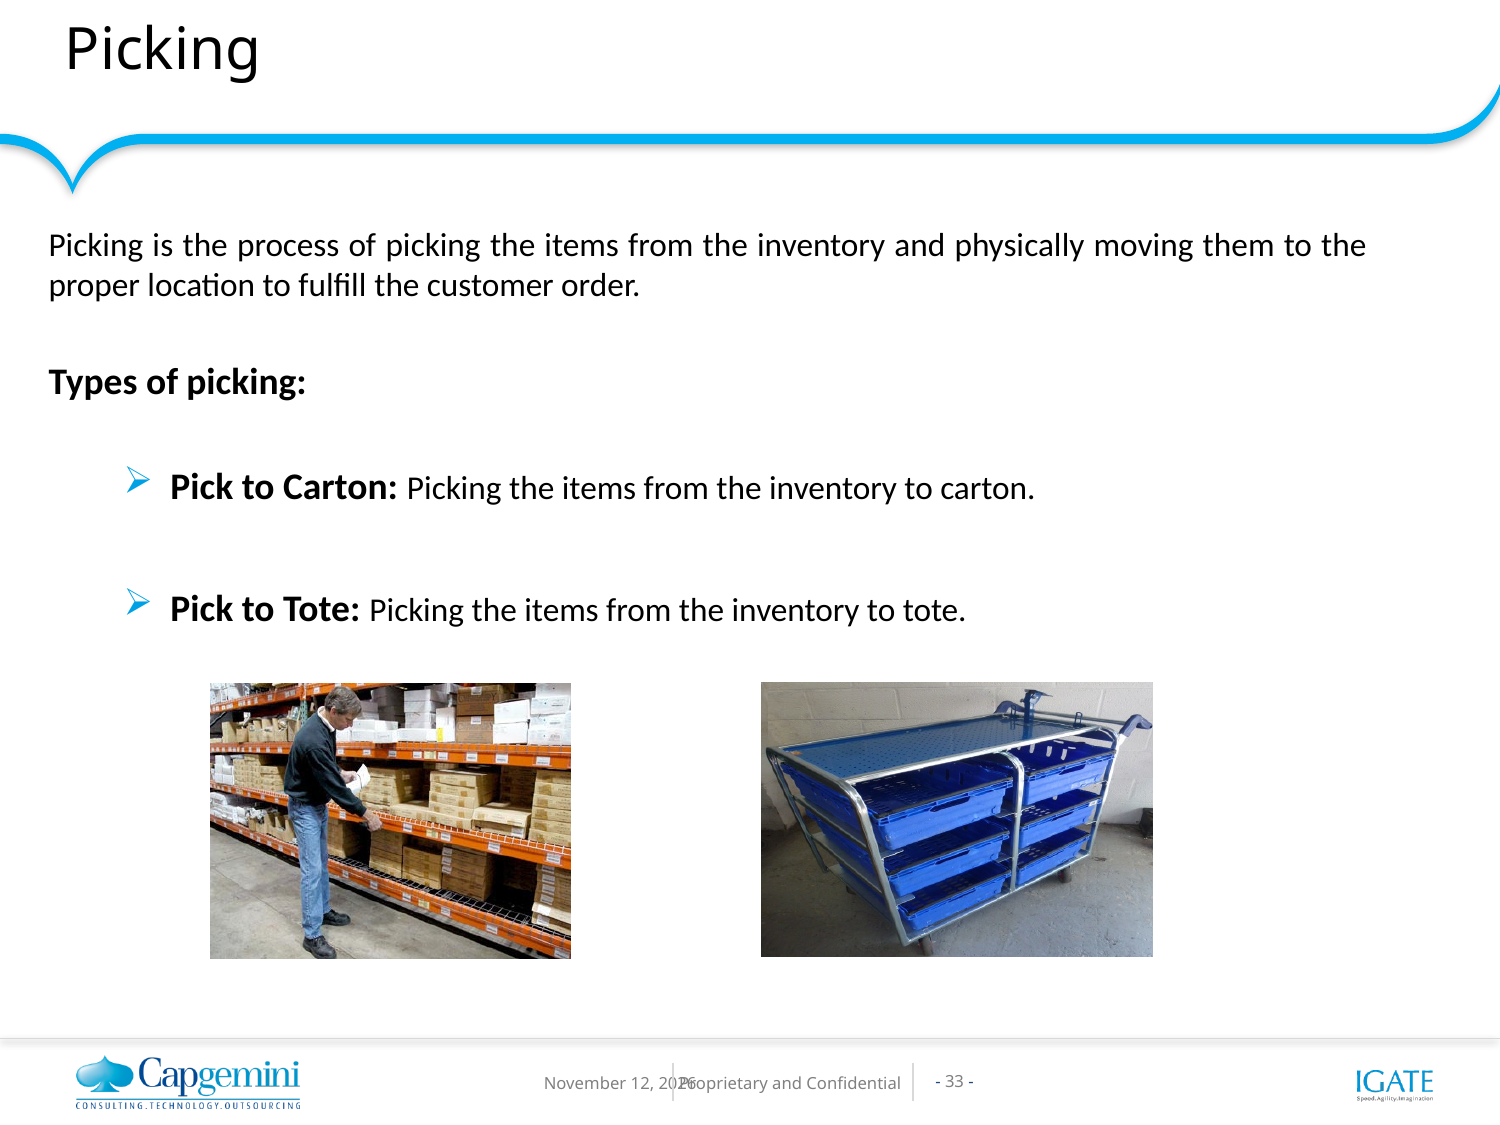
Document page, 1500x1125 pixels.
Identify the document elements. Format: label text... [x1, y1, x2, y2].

picture [76, 1055, 300, 1109]
picture [209, 682, 571, 959]
title Picking [50, 3, 1400, 134]
list Picking is the process of picking the items from the inventory and physically moving them to the proper location to fulfill the customer order. Types of picking: Pick to Carton: Picking the items from the inventory to carton. Pick to Tote: Picking the items from the inventory to tote. [33, 215, 1384, 958]
picture [761, 682, 1154, 957]
picture [1425, 1073, 1433, 1079]
picture [1357, 1070, 1433, 1102]
